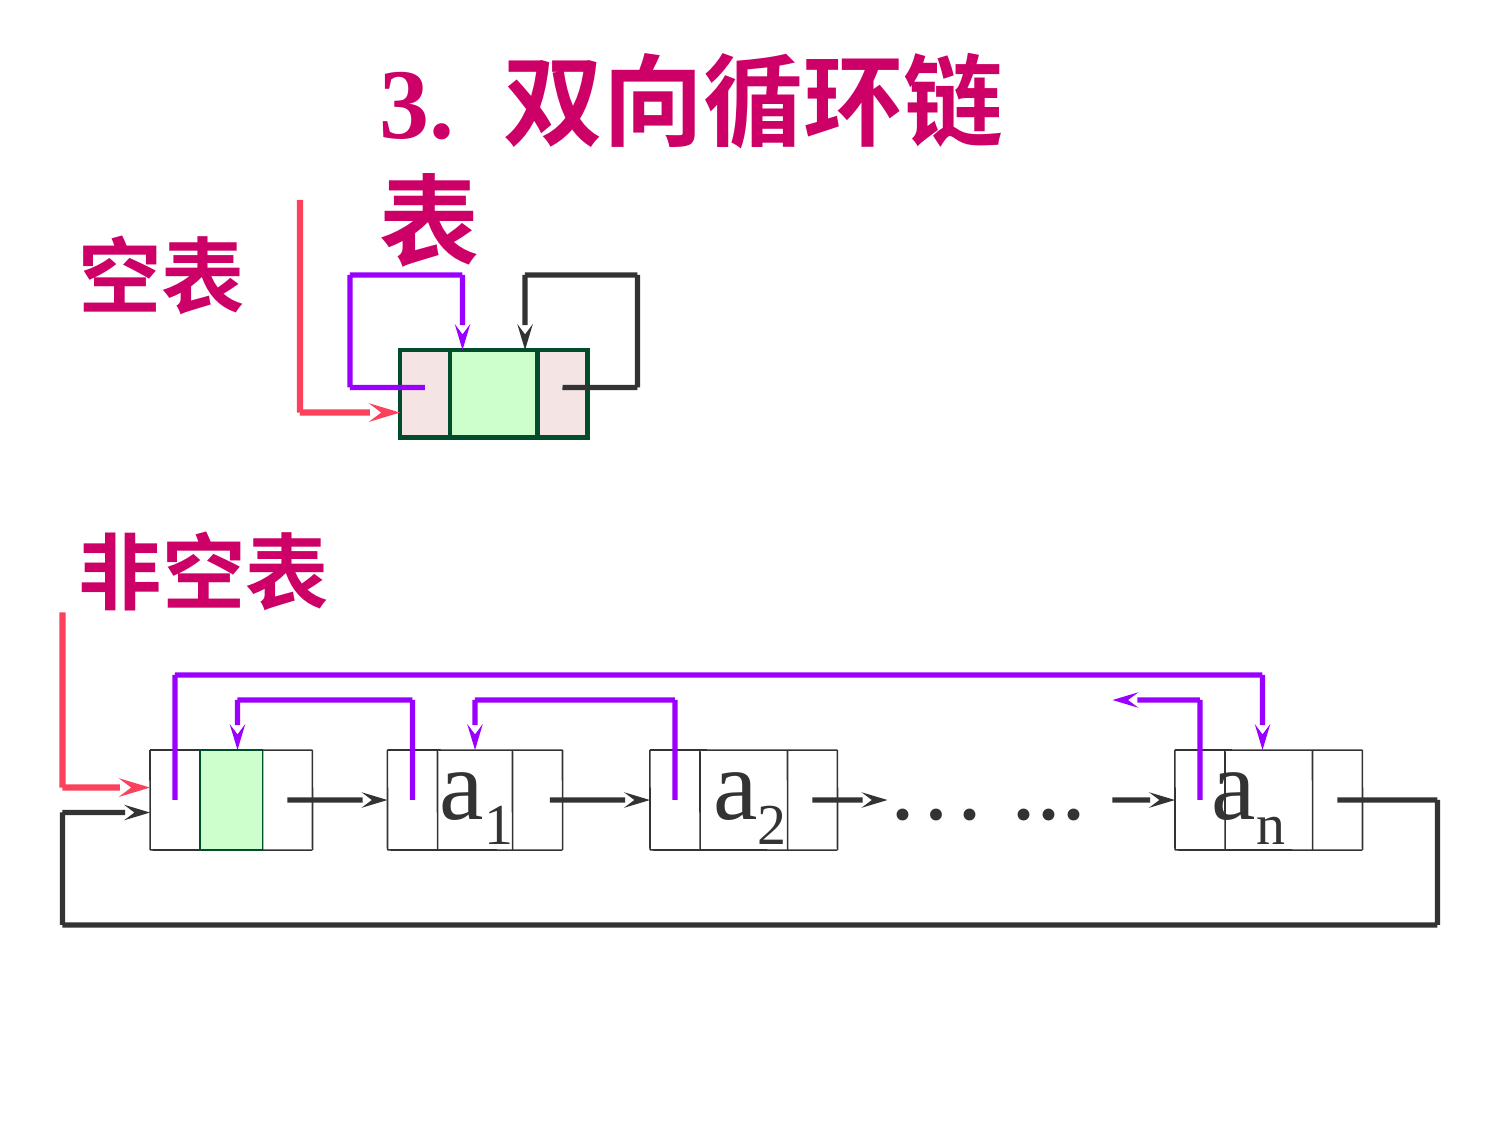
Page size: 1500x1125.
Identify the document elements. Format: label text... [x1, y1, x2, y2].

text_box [299, 199, 638, 438]
text_box 非空表 [64, 512, 344, 610]
text_box 空表 [63, 217, 260, 332]
text_box 3. 双向循环链表 [365, 31, 1117, 287]
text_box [62, 612, 1488, 926]
